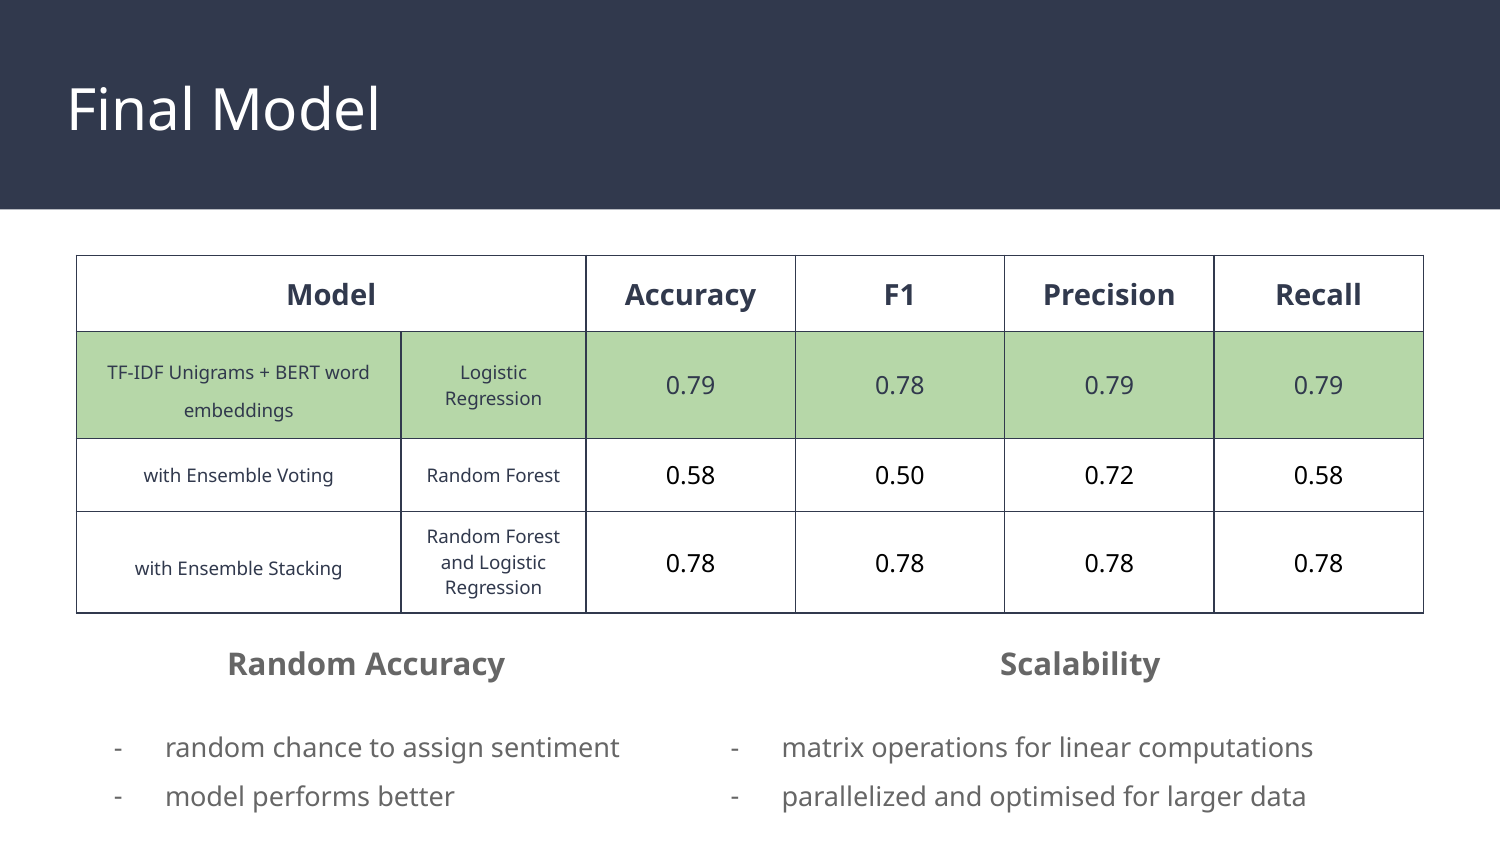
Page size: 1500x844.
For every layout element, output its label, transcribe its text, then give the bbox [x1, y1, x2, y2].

text_box Scalability matrix operations for linear computations parallelized and optimised for larger data [691, 629, 1469, 842]
table_cell Logistic Regression [402, 332, 585, 438]
table_cell 0.72 [1005, 439, 1213, 511]
table_cell Random Forest and Logistic Regression [402, 512, 585, 612]
table_cell 0.50 [796, 439, 1004, 511]
table_cell with Ensemble Voting [77, 439, 400, 511]
table_cell TF-IDF Unigrams + BERT word embeddings [77, 332, 400, 438]
table_header Model [77, 256, 585, 331]
text_box Random Accuracy random chance to assign sentiment model performs better [0, 629, 691, 842]
table_cell 0.78 [796, 512, 1004, 612]
table_cell 0.79 [1005, 332, 1213, 438]
table_cell Random Forest [402, 439, 585, 511]
table_cell 0.78 [587, 512, 795, 612]
table_cell 0.78 [1215, 512, 1423, 612]
table_cell with Ensemble Stacking [77, 512, 400, 612]
table_header Accuracy [587, 256, 795, 331]
table_cell 0.78 [796, 332, 1004, 438]
table_header Recall [1215, 256, 1423, 331]
table_header Precision [1005, 256, 1213, 331]
table_cell 0.78 [1005, 512, 1213, 612]
table_cell 0.79 [587, 332, 795, 438]
table_header F1 [796, 256, 1004, 331]
table_cell 0.79 [1215, 332, 1423, 438]
title Final Model [51, 57, 1449, 160]
table_cell 0.58 [1215, 439, 1423, 511]
table_cell 0.58 [587, 439, 795, 511]
